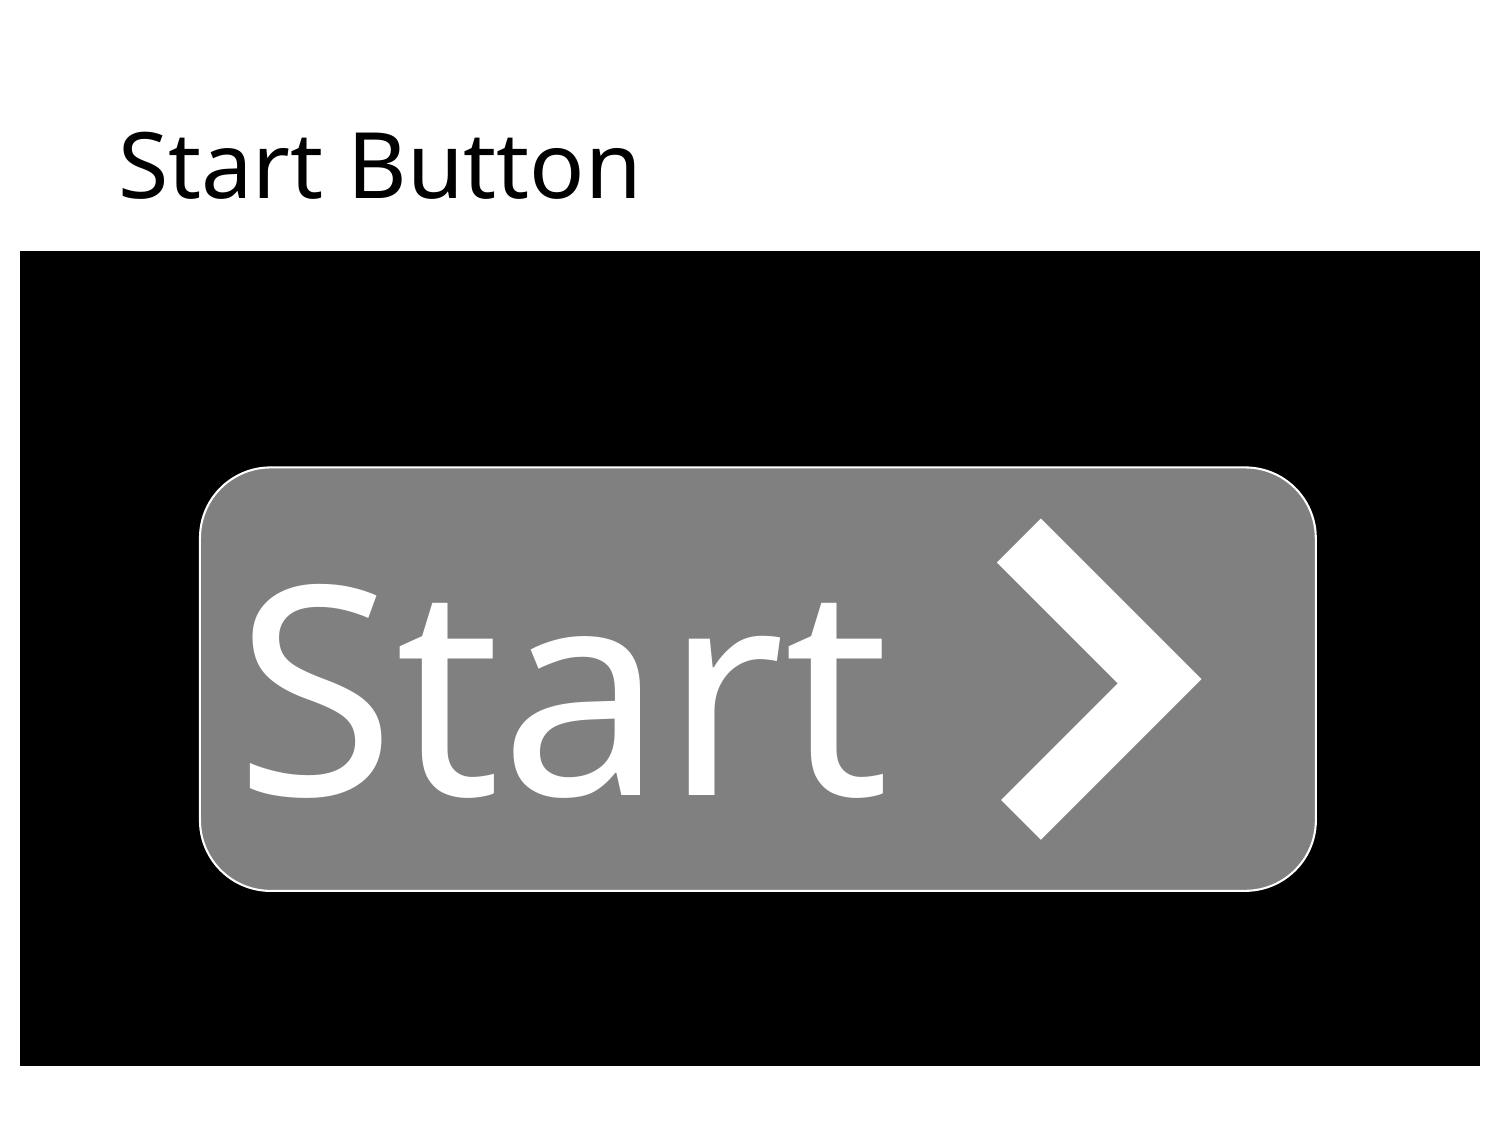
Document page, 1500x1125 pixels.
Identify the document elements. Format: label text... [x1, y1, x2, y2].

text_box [199, 467, 1316, 891]
title Start Button [103, 59, 1397, 278]
text_box [18, 249, 1482, 1068]
